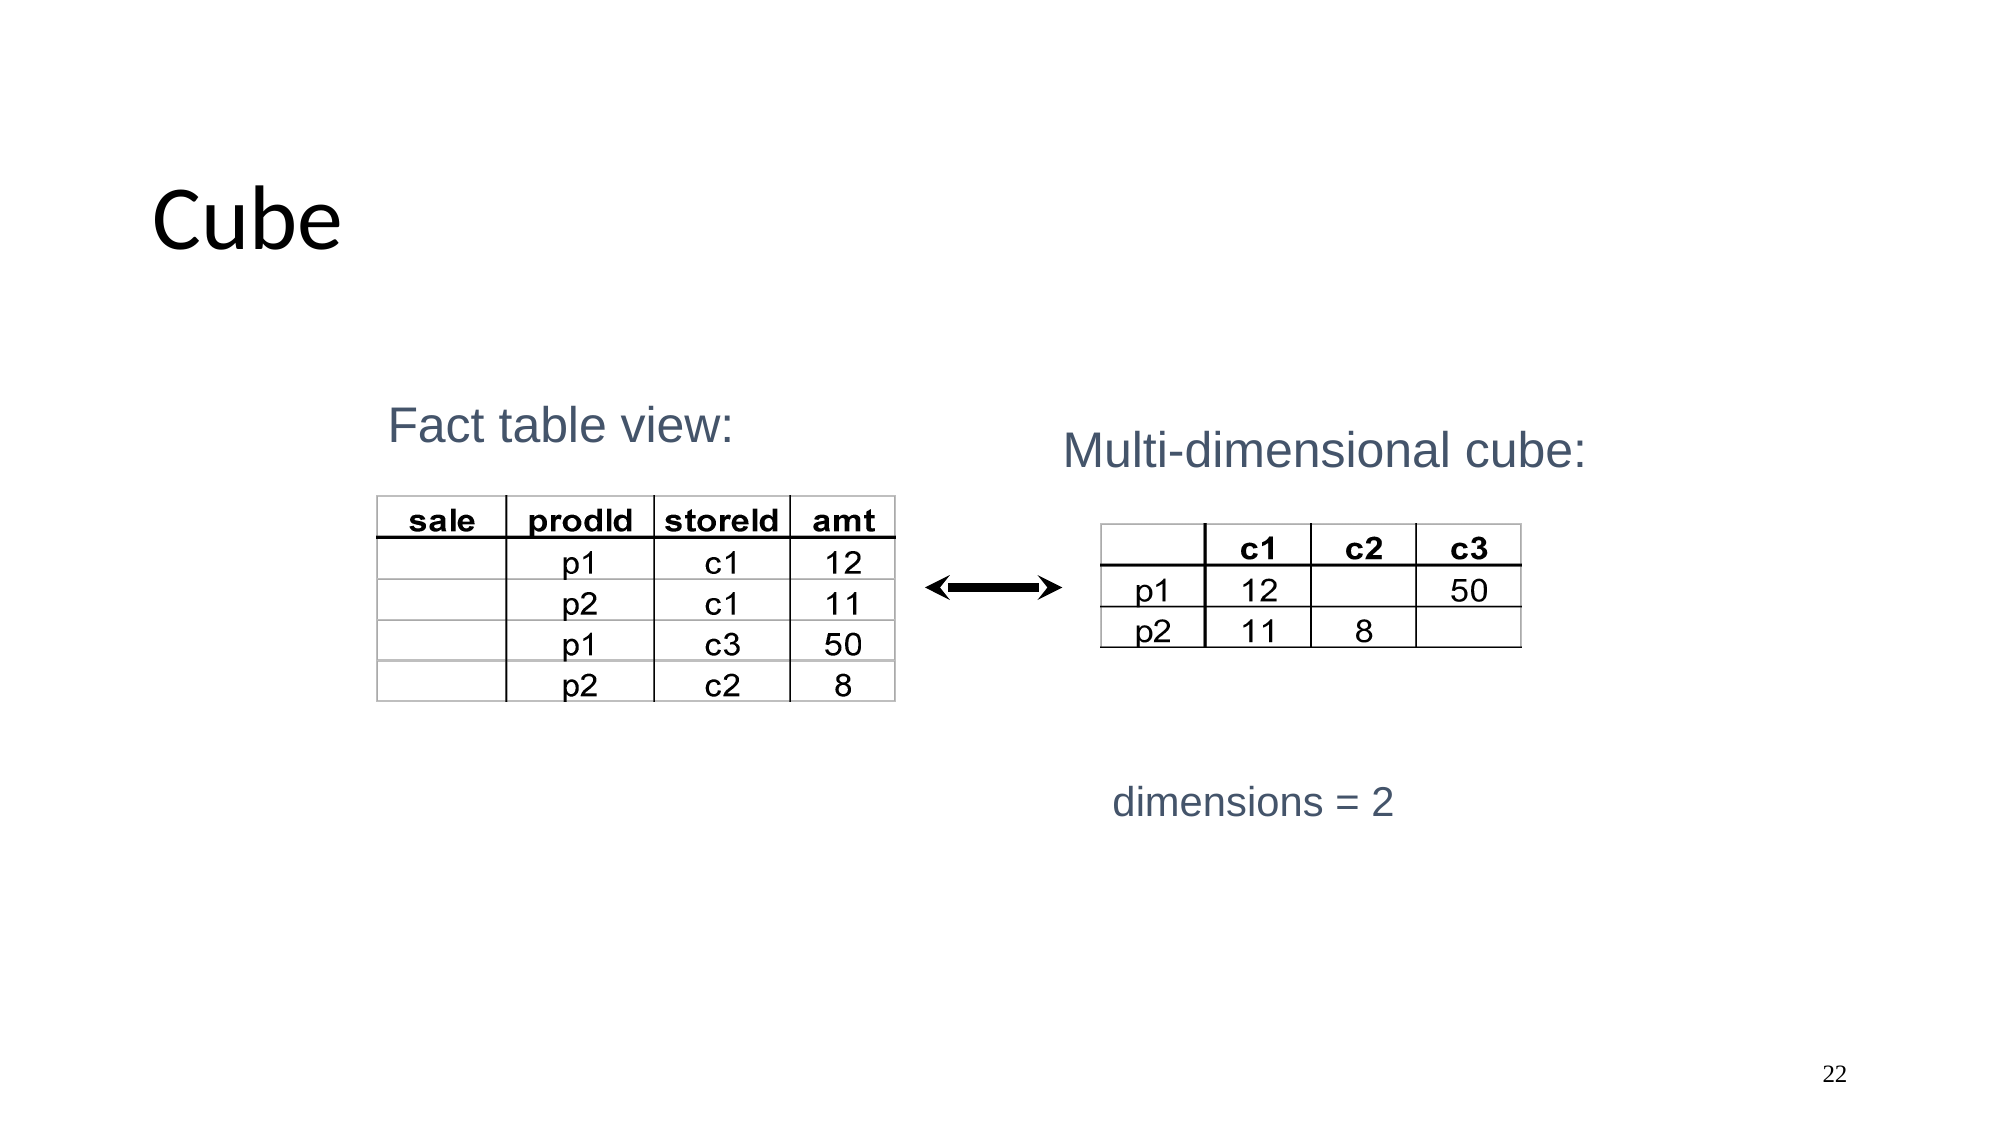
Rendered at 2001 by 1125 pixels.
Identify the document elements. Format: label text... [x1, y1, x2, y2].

picture [1099, 523, 1522, 649]
text_box dimensions = 2 [1097, 767, 1412, 833]
text_box Multi-dimensional cube: [1047, 409, 1610, 485]
text_box ‹#› [1412, 1042, 1863, 1103]
text_box Fact table view: [372, 384, 754, 460]
title Cube [137, 59, 1863, 278]
picture [375, 495, 896, 702]
